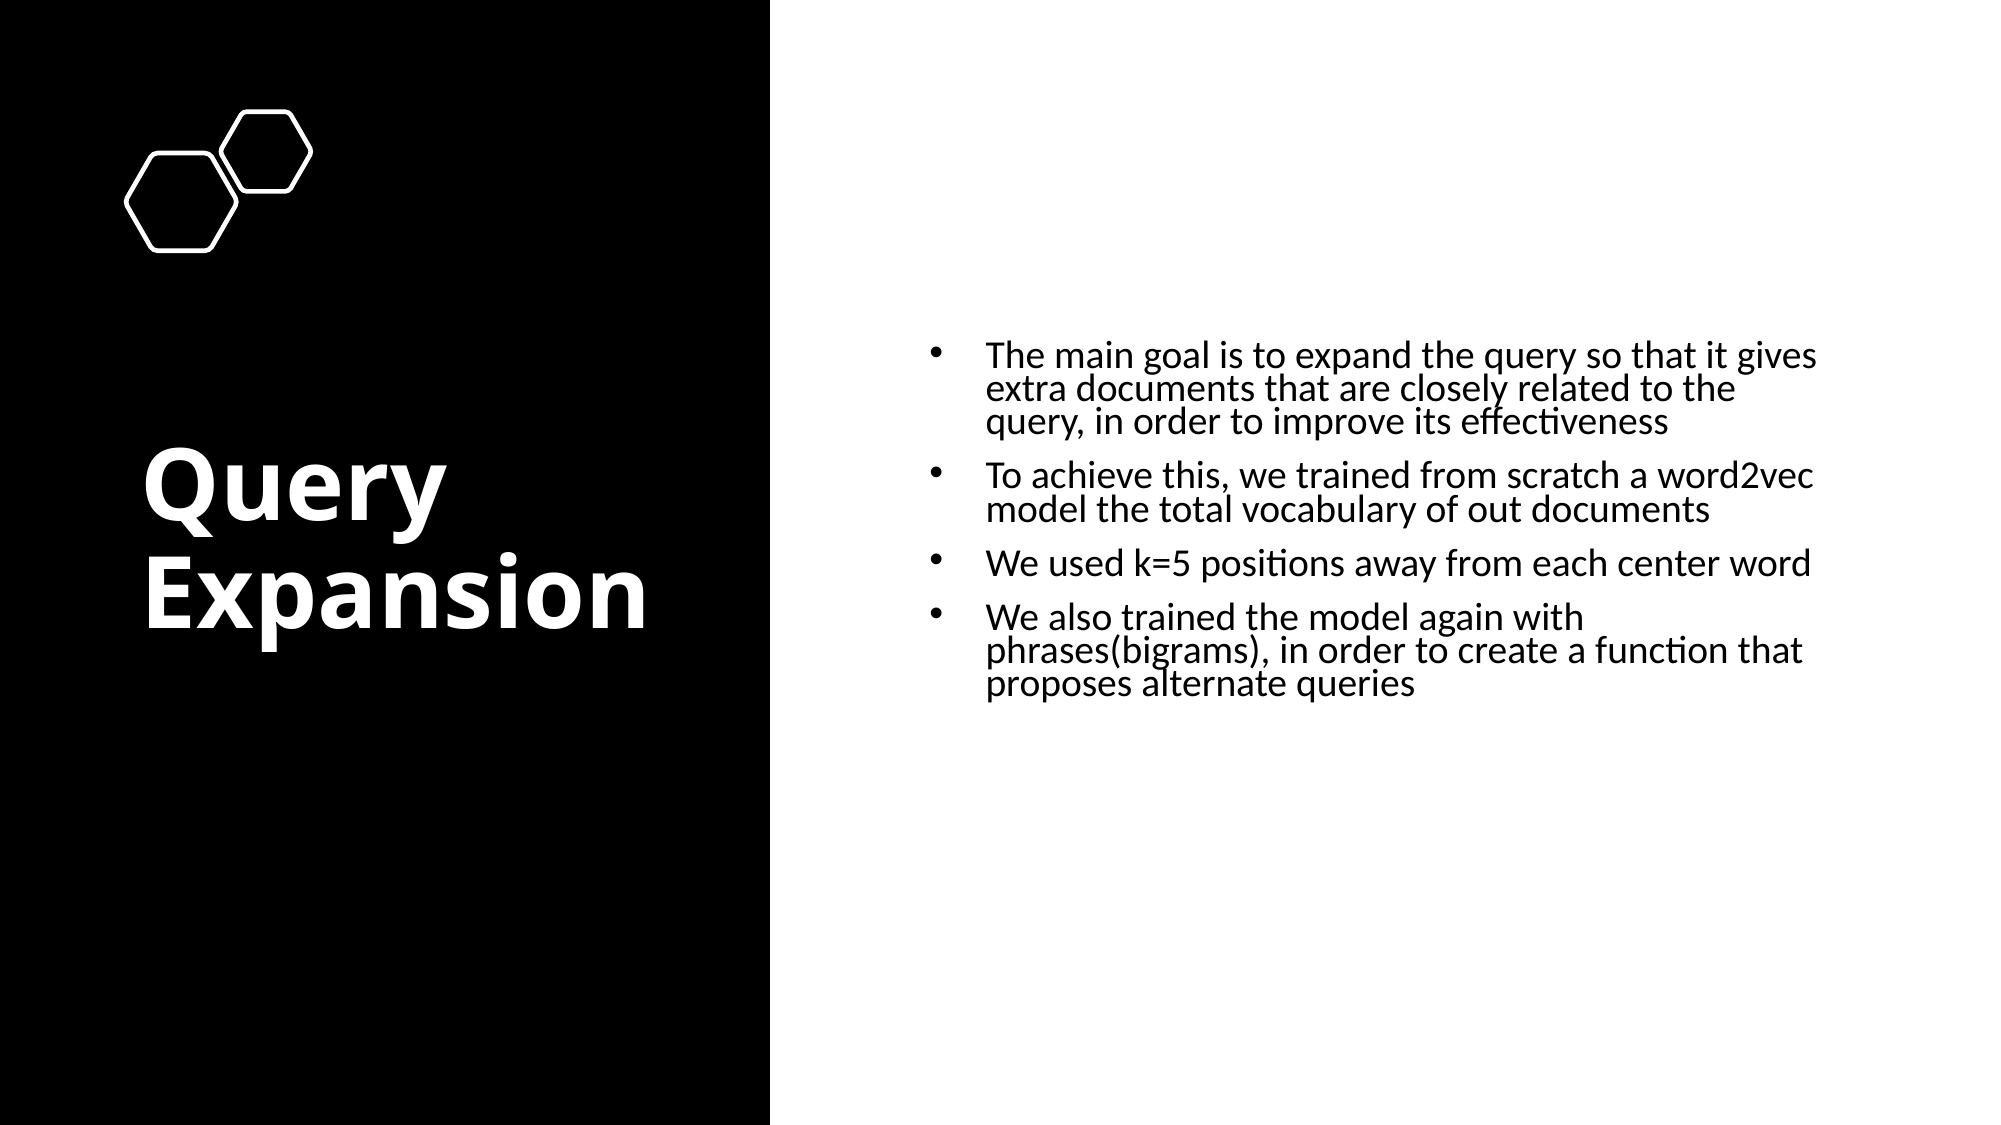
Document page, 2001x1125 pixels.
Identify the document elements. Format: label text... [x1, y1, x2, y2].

subtitle The main goal is to expand the query so that it gives extra documents that are closely related to the query, in order to improve its effectiveness To achieve this, we trained from scratch a word2vec model the total vocabulary of out documents We used k=5 positions away from each center word We also trained the model again with phrases(bigrams), in order to create a function that proposes alternate queries [914, 191, 1853, 894]
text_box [125, 111, 311, 251]
text_box [0, 0, 770, 1125]
text_box [770, 0, 2000, 1125]
title Query Expansion [125, 191, 714, 894]
